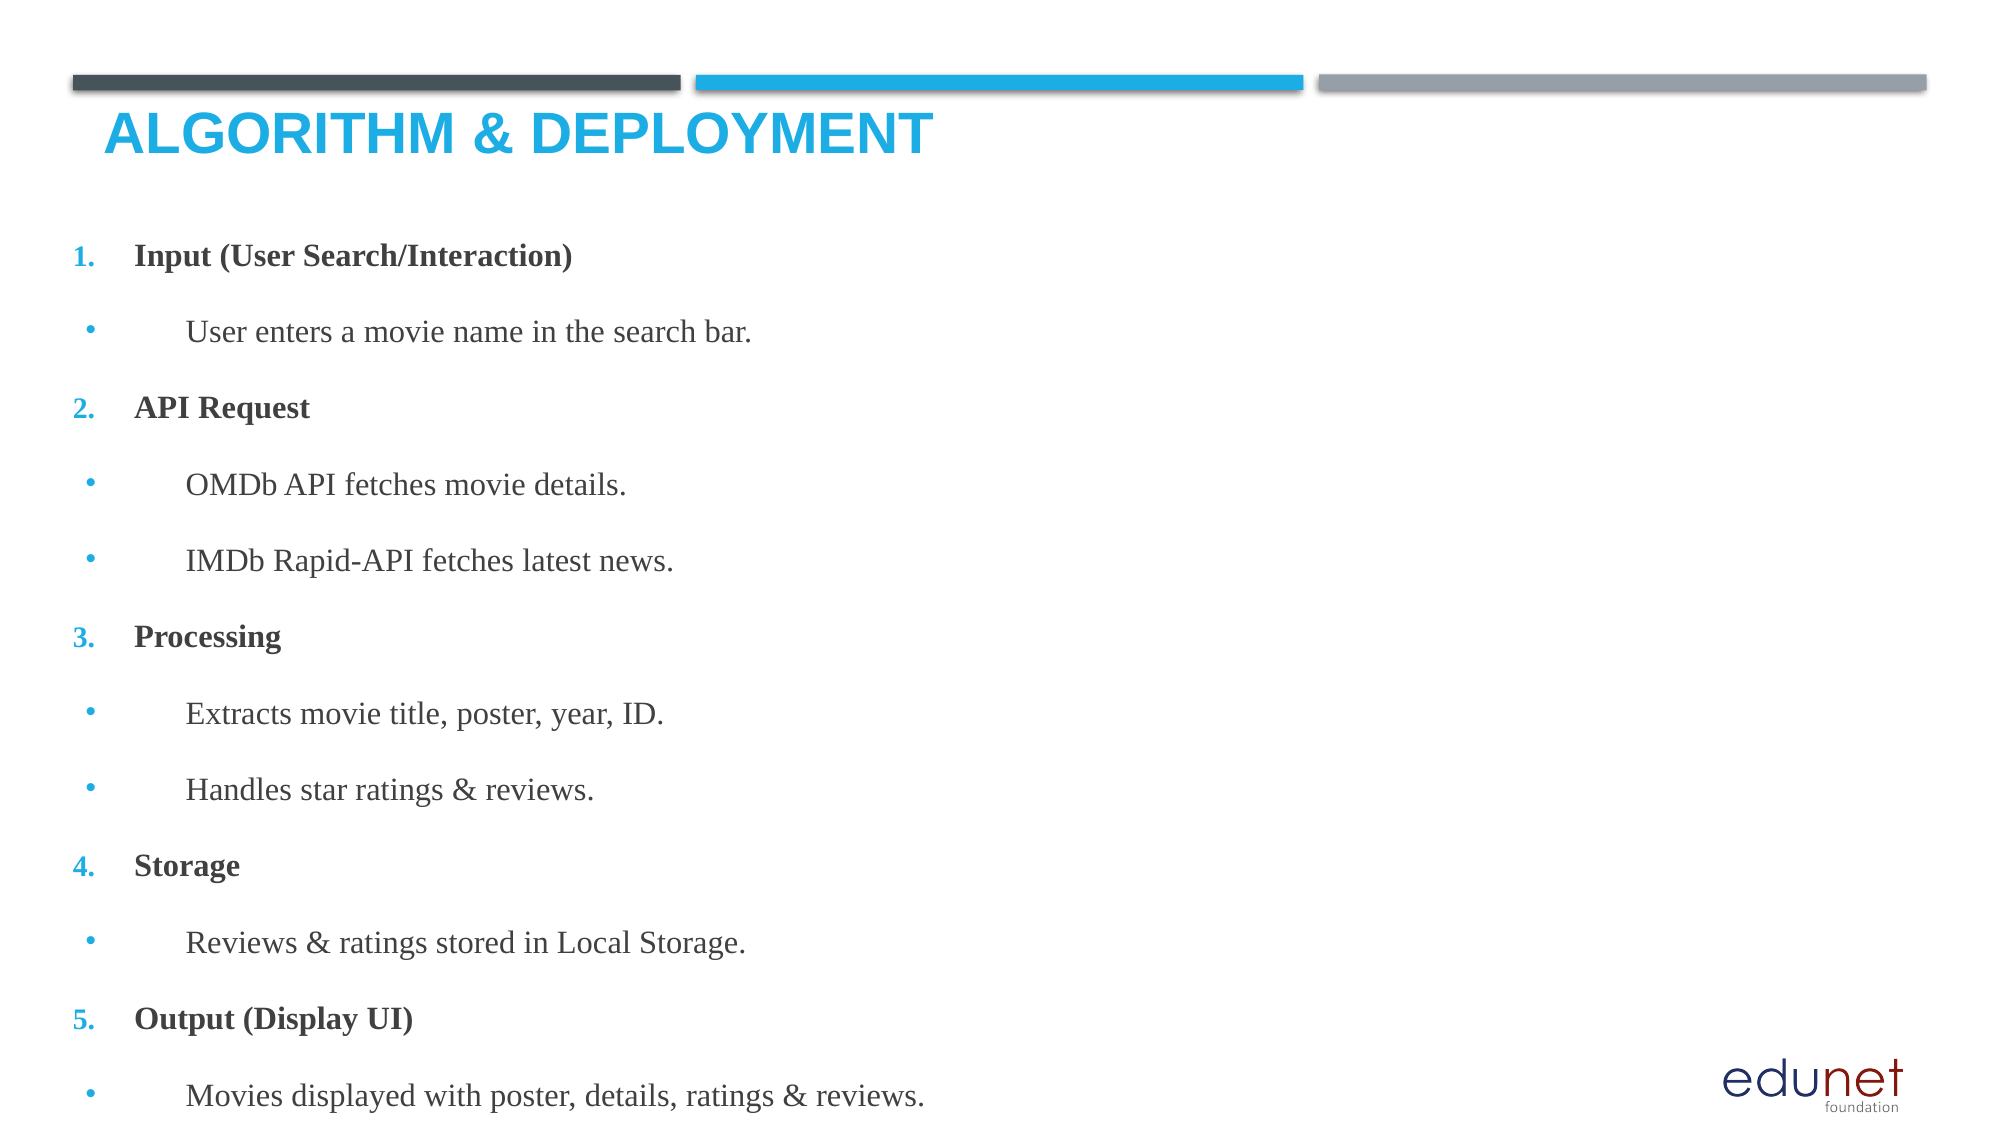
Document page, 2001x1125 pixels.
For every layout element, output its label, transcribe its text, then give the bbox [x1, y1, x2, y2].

list Input (User Search/Interaction) User enters a movie name in the search bar. API Request OMDb API fetches movie details. IMDb Rapid-API fetches latest news. Processing Extracts movie title, poster, year, ID. Handles star ratings & reviews. Storage Reviews & ratings stored in Local Storage. Output (Display UI) Movies displayed with poster, details, ratings & reviews. [57, 202, 1924, 1125]
title Algorithm & Deployment [89, 86, 1899, 174]
